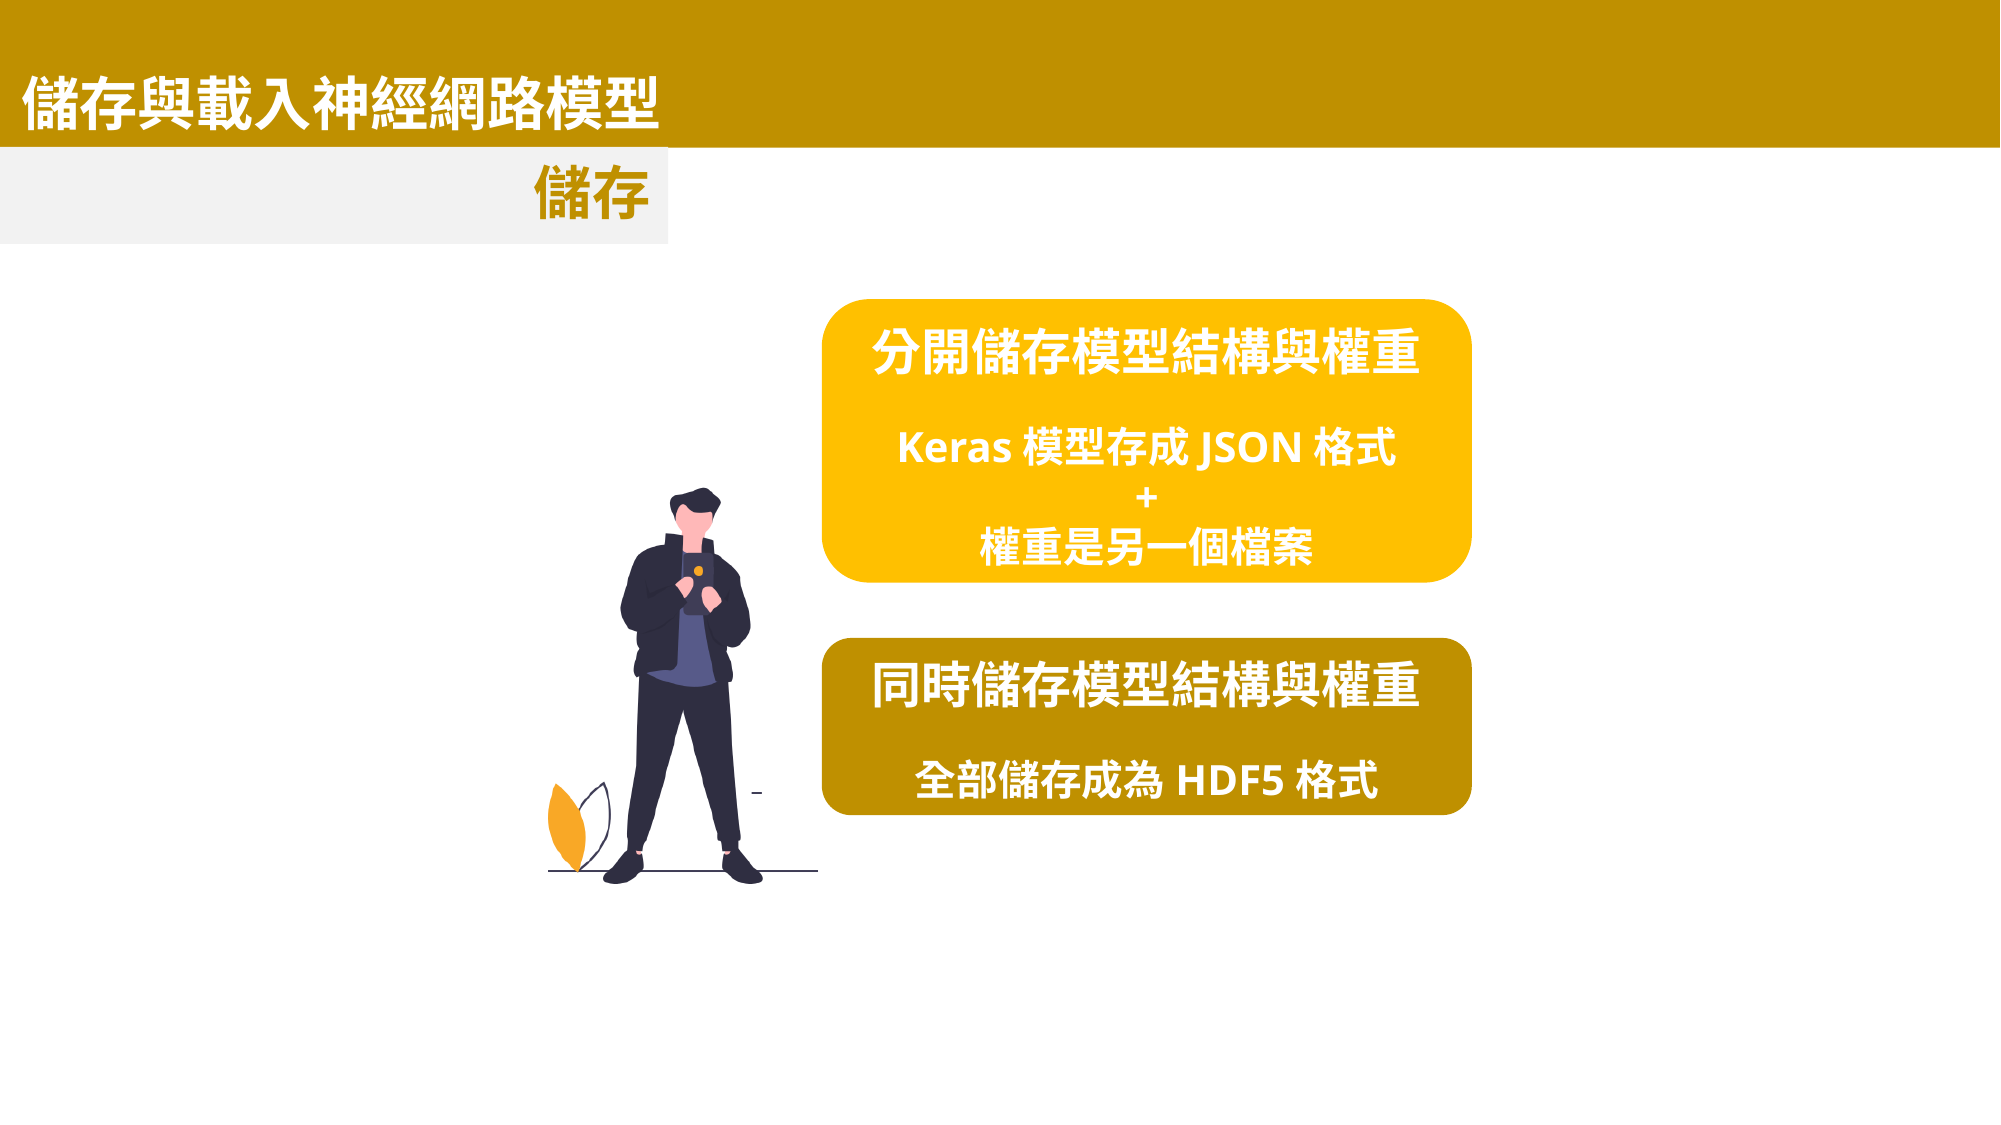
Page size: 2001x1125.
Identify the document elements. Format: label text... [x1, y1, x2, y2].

text_box [761, 243, 1533, 354]
text_box 儲存 [0, 146, 669, 245]
text_box 分開儲存模型結構與權重 Keras模型存成JSON格式 + 權重是另一個檔案 [820, 298, 1473, 354]
picture [439, 354, 1560, 957]
text_box 儲存與載入神經網路模型 [0, 35, 895, 169]
